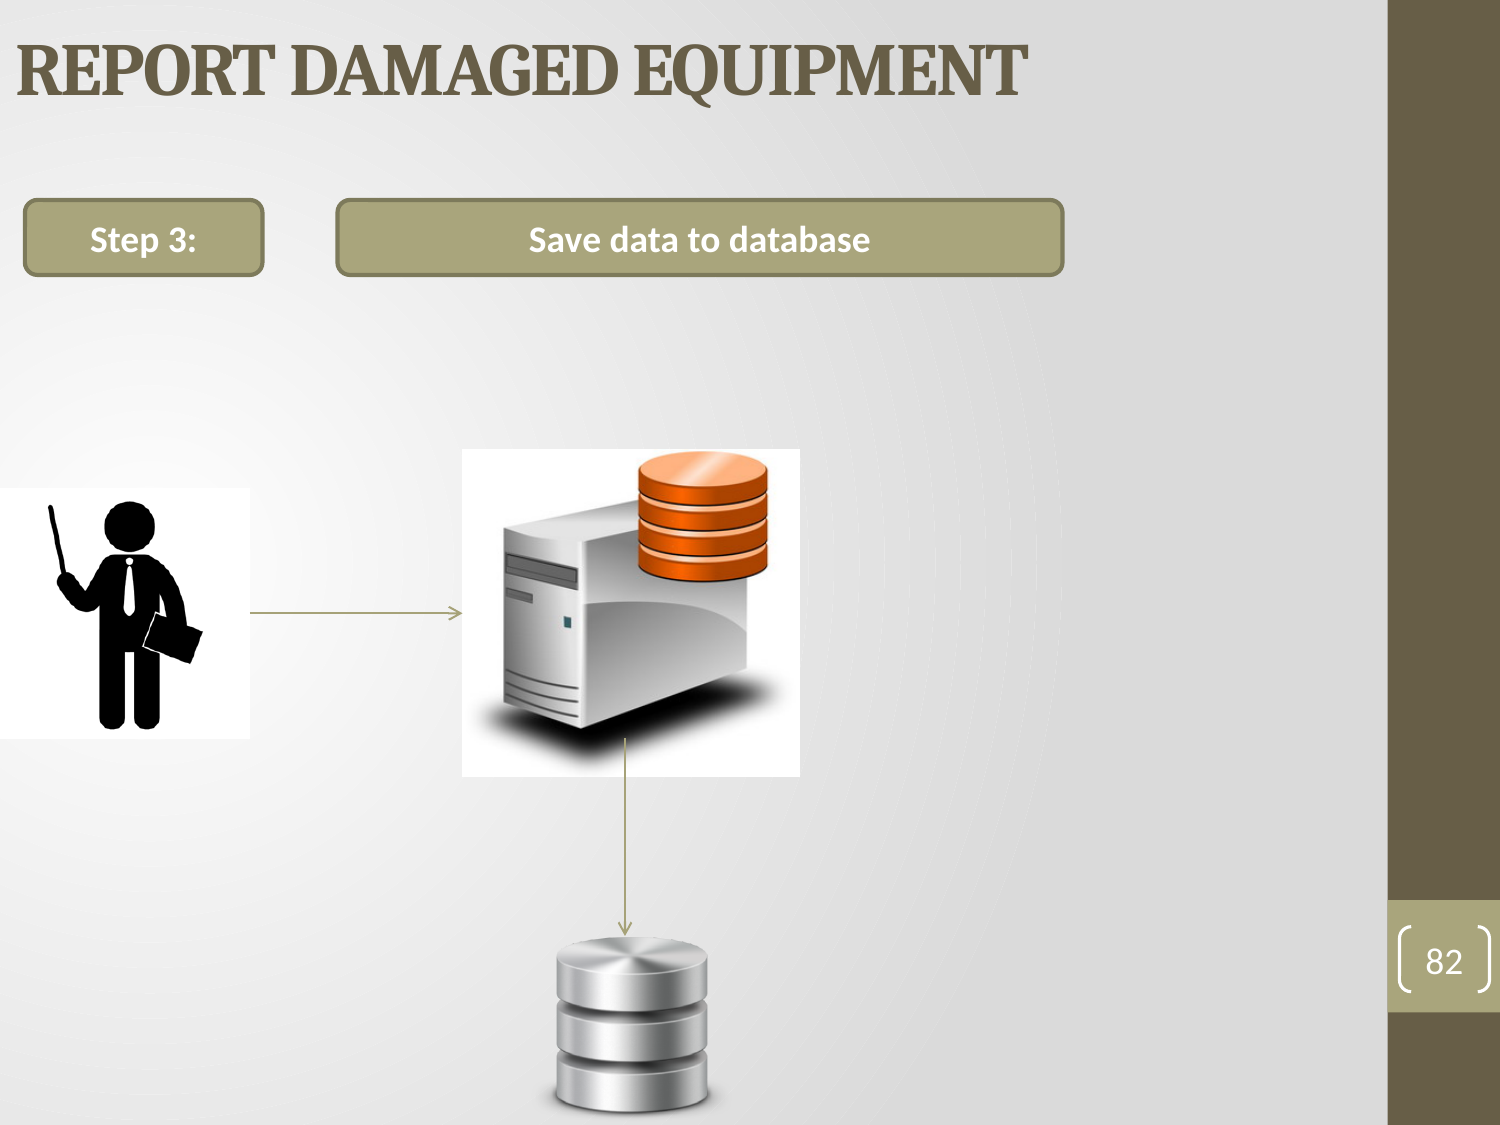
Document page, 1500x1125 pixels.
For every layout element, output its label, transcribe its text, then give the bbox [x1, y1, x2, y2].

picture [530, 924, 732, 1125]
slide_number 82 [1397, 925, 1492, 994]
picture [461, 449, 801, 778]
text_box REPORT DAMAGED EQUIPMENT [0, 0, 1150, 132]
picture [0, 487, 251, 739]
text_box Save data to database [335, 197, 1065, 278]
text_box Step 3: [22, 197, 265, 278]
